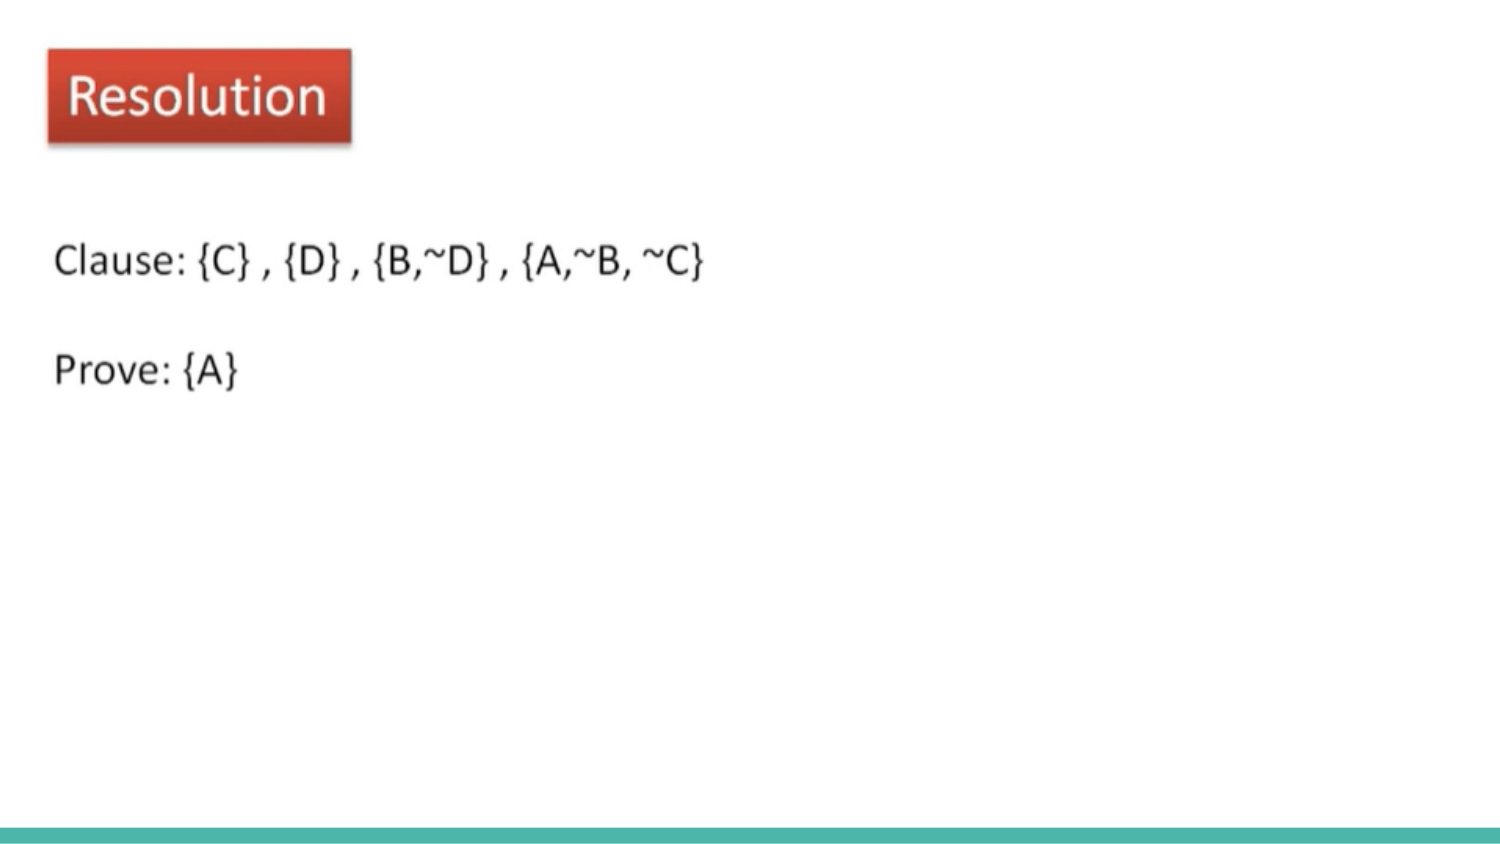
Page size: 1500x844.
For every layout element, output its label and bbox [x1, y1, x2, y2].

picture [24, 24, 779, 490]
